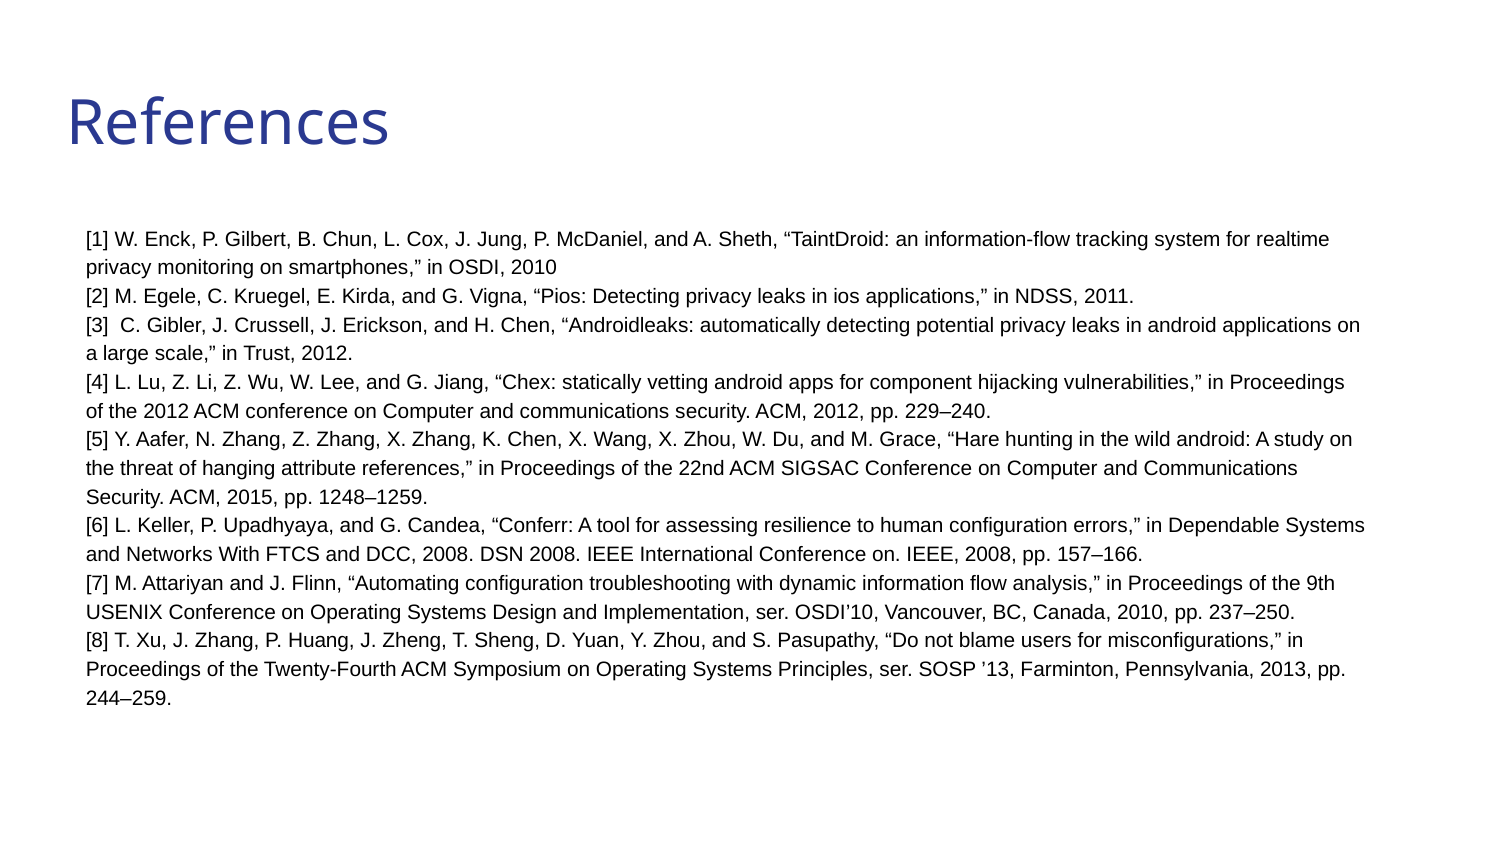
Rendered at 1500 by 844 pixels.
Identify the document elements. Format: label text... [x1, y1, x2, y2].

list [1] W. Enck, P. Gilbert, B. Chun, L. Cox, J. Jung, P. McDaniel, and A. Sheth, “TaintDroid: an information-flow tracking system for realtime privacy monitoring on smartphones,” in OSDI, 2010 [2] M. Egele, C. Kruegel, E. Kirda, and G. Vigna, “Pios: Detecting privacy leaks in ios applications,” in NDSS, 2011. [3] C. Gibler, J. Crussell, J. Erickson, and H. Chen, “Androidleaks: automatically detecting potential privacy leaks in android applications on a large scale,” in Trust, 2012. [4] L. Lu, Z. Li, Z. Wu, W. Lee, and G. Jiang, “Chex: statically vetting android apps for component hijacking vulnerabilities,” in Proceedings of the 2012 ACM conference on Computer and communications security. ACM, 2012, pp. 229–240. [5] Y. Aafer, N. Zhang, Z. Zhang, X. Zhang, K. Chen, X. Wang, X. Zhou, W. Du, and M. Grace, “Hare hunting in the wild android: A study on the threat of hanging attribute references,” in Proceedings of the 22nd ACM SIGSAC Conference on Computer and Communications Security. ACM, 2015, pp. 1248–1259. [6] L. Keller, P. Upadhyaya, and G. Candea, “Conferr: A tool for assessing resilience to human configuration errors,” in Dependable Systems and Networks With FTCS and DCC, 2008. DSN 2008. IEEE International Conference on. IEEE, 2008, pp. 157–166. [7] M. Attariyan and J. Flinn, “Automating configuration troubleshooting with dynamic information flow analysis,” in Proceedings of the 9th USENIX Conference on Operating Systems Design and Implementation, ser. OSDI’10, Vancouver, BC, Canada, 2010, pp. 237–250. [8] T. Xu, J. Zhang, P. Huang, J. Zheng, T. Sheng, D. Yuan, Y. Zhou, and S. Pasupathy, “Do not blame users for misconfigurations,” in Proceedings of the Twenty-Fourth ACM Symposium on Operating Systems Principles, ser. SOSP ’13, Farminton, Pennsylvania, 2013, pp. 244–259. [70, 206, 1381, 787]
title References [51, 67, 1449, 167]
